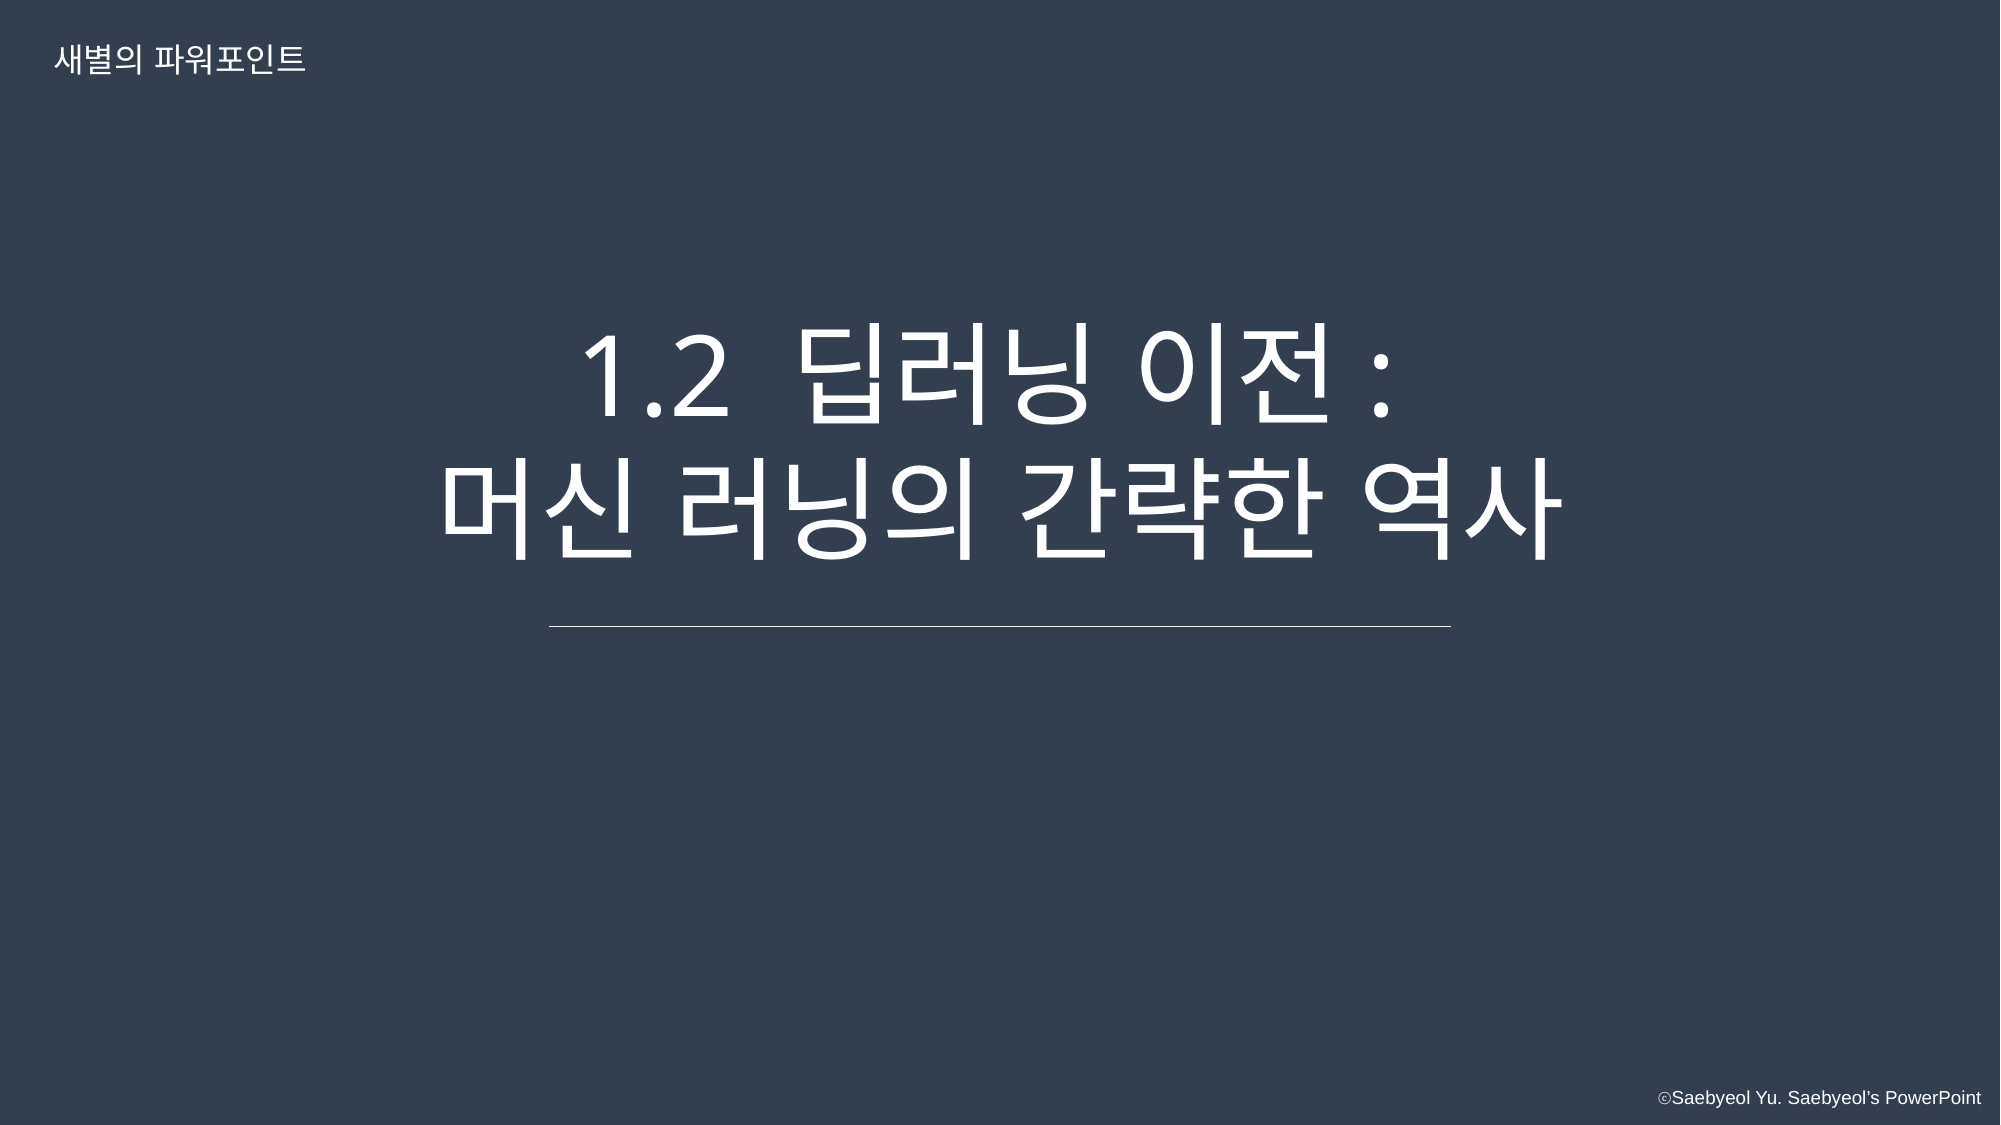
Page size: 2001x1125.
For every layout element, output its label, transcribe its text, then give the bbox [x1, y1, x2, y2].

text_box 1.2 딥러닝 이전: 머신 러닝의 간략한 역사 [421, 296, 1581, 582]
text_box 새별의 파워포인트 [38, 31, 322, 87]
